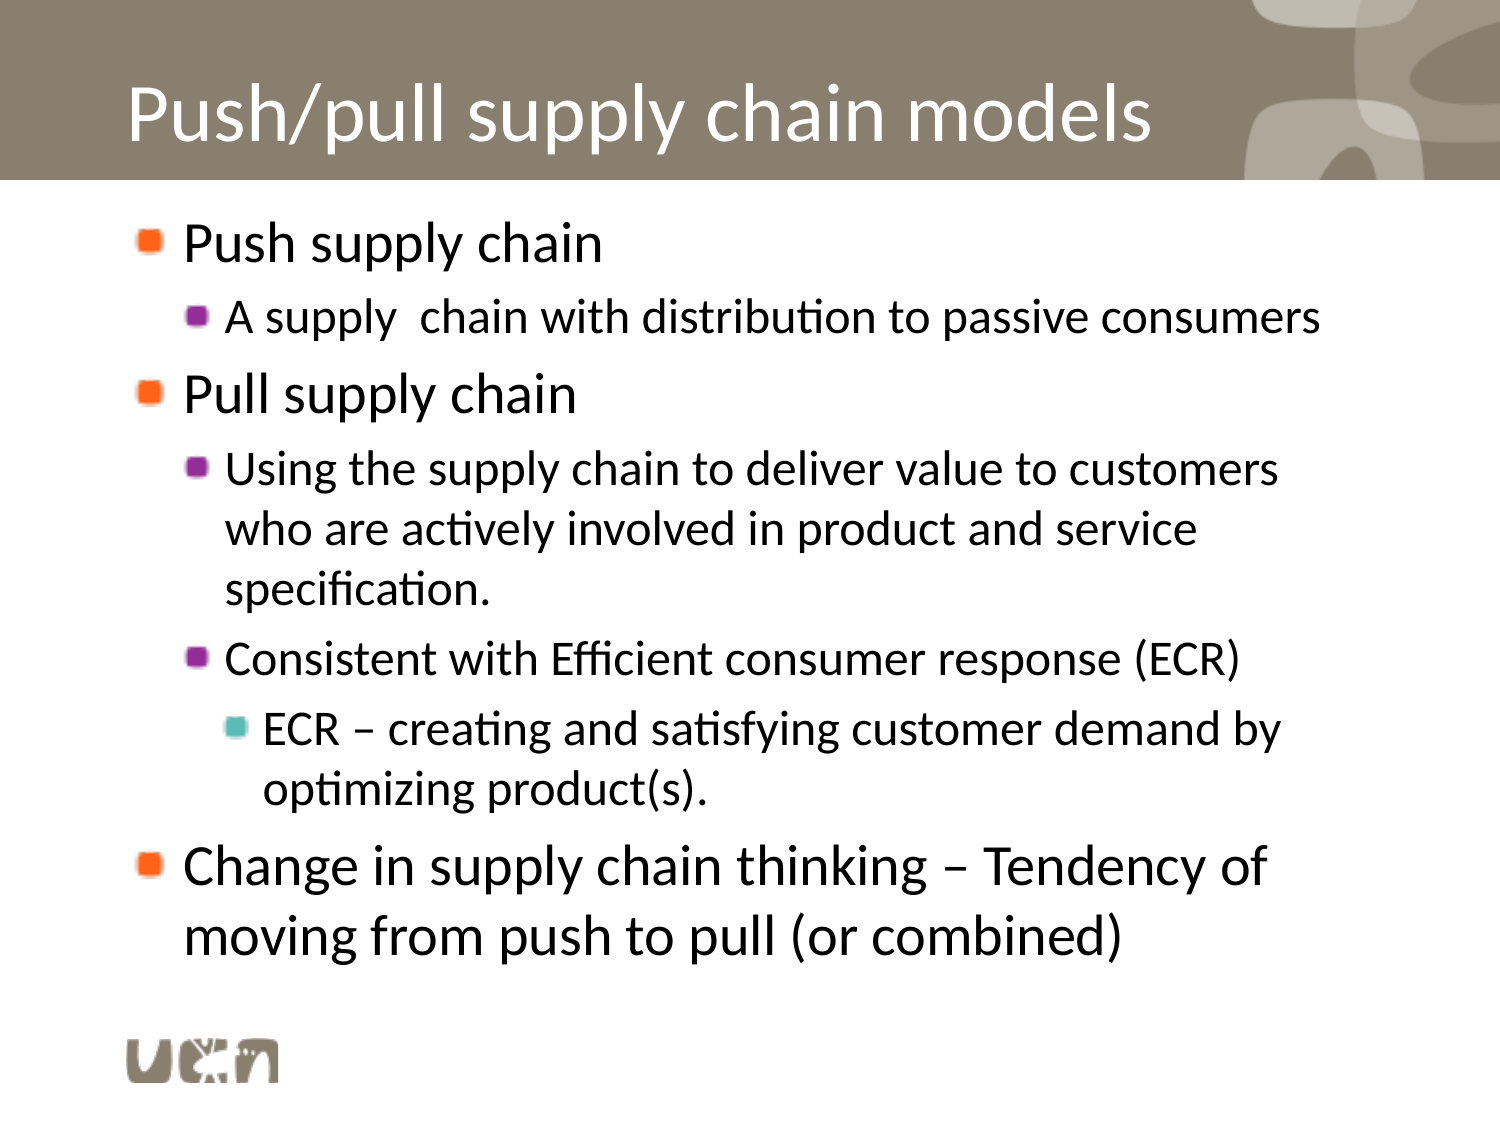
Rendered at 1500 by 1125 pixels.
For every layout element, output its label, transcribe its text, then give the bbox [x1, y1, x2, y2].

title Push/pull supply chain models [111, 48, 1385, 166]
list Push supply chain A supply chain with distribution to passive consumers Pull supply chain Using the supply chain to deliver value to customers who are actively involved in product and service specification. Consistent with Efficient consumer response (ECR) ECR – creating and satisfying customer demand by optimizing product(s). Change in supply chain thinking – Tendency of moving from push to pull (or combined) [112, 196, 1385, 939]
